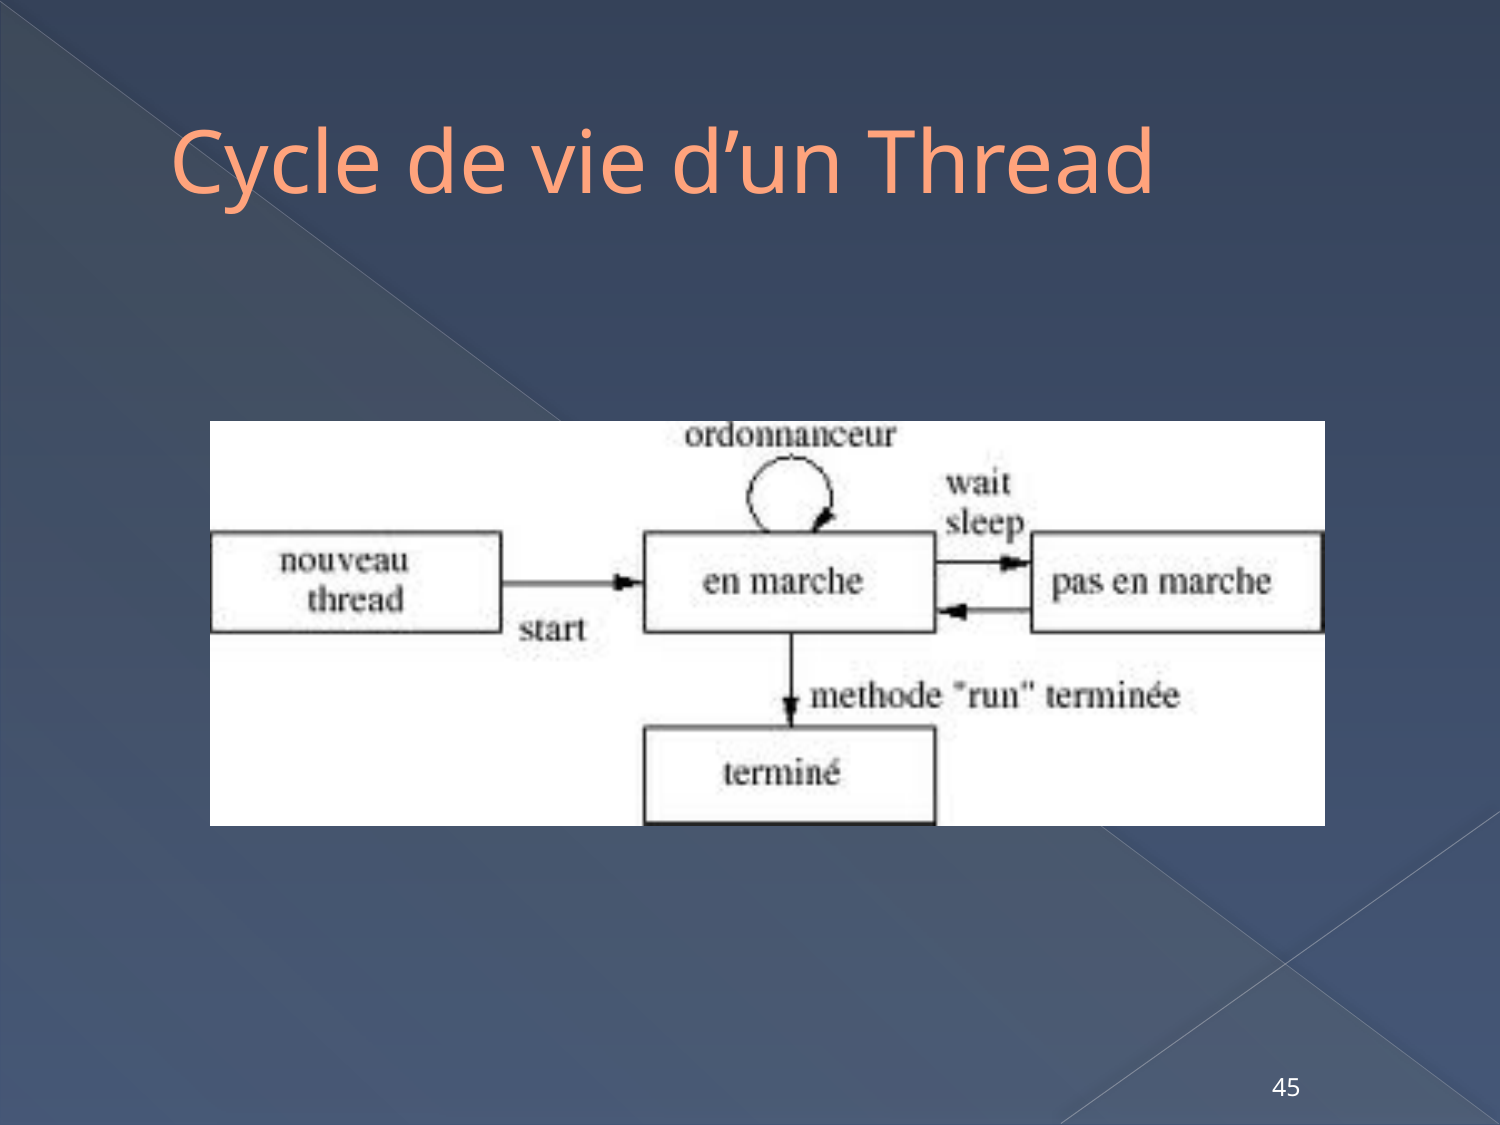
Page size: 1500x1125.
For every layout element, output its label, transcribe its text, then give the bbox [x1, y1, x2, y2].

title Cycle de vie d’un Thread [75, 43, 1425, 274]
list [210, 421, 1325, 826]
slide_number 45 [1245, 1063, 1328, 1113]
